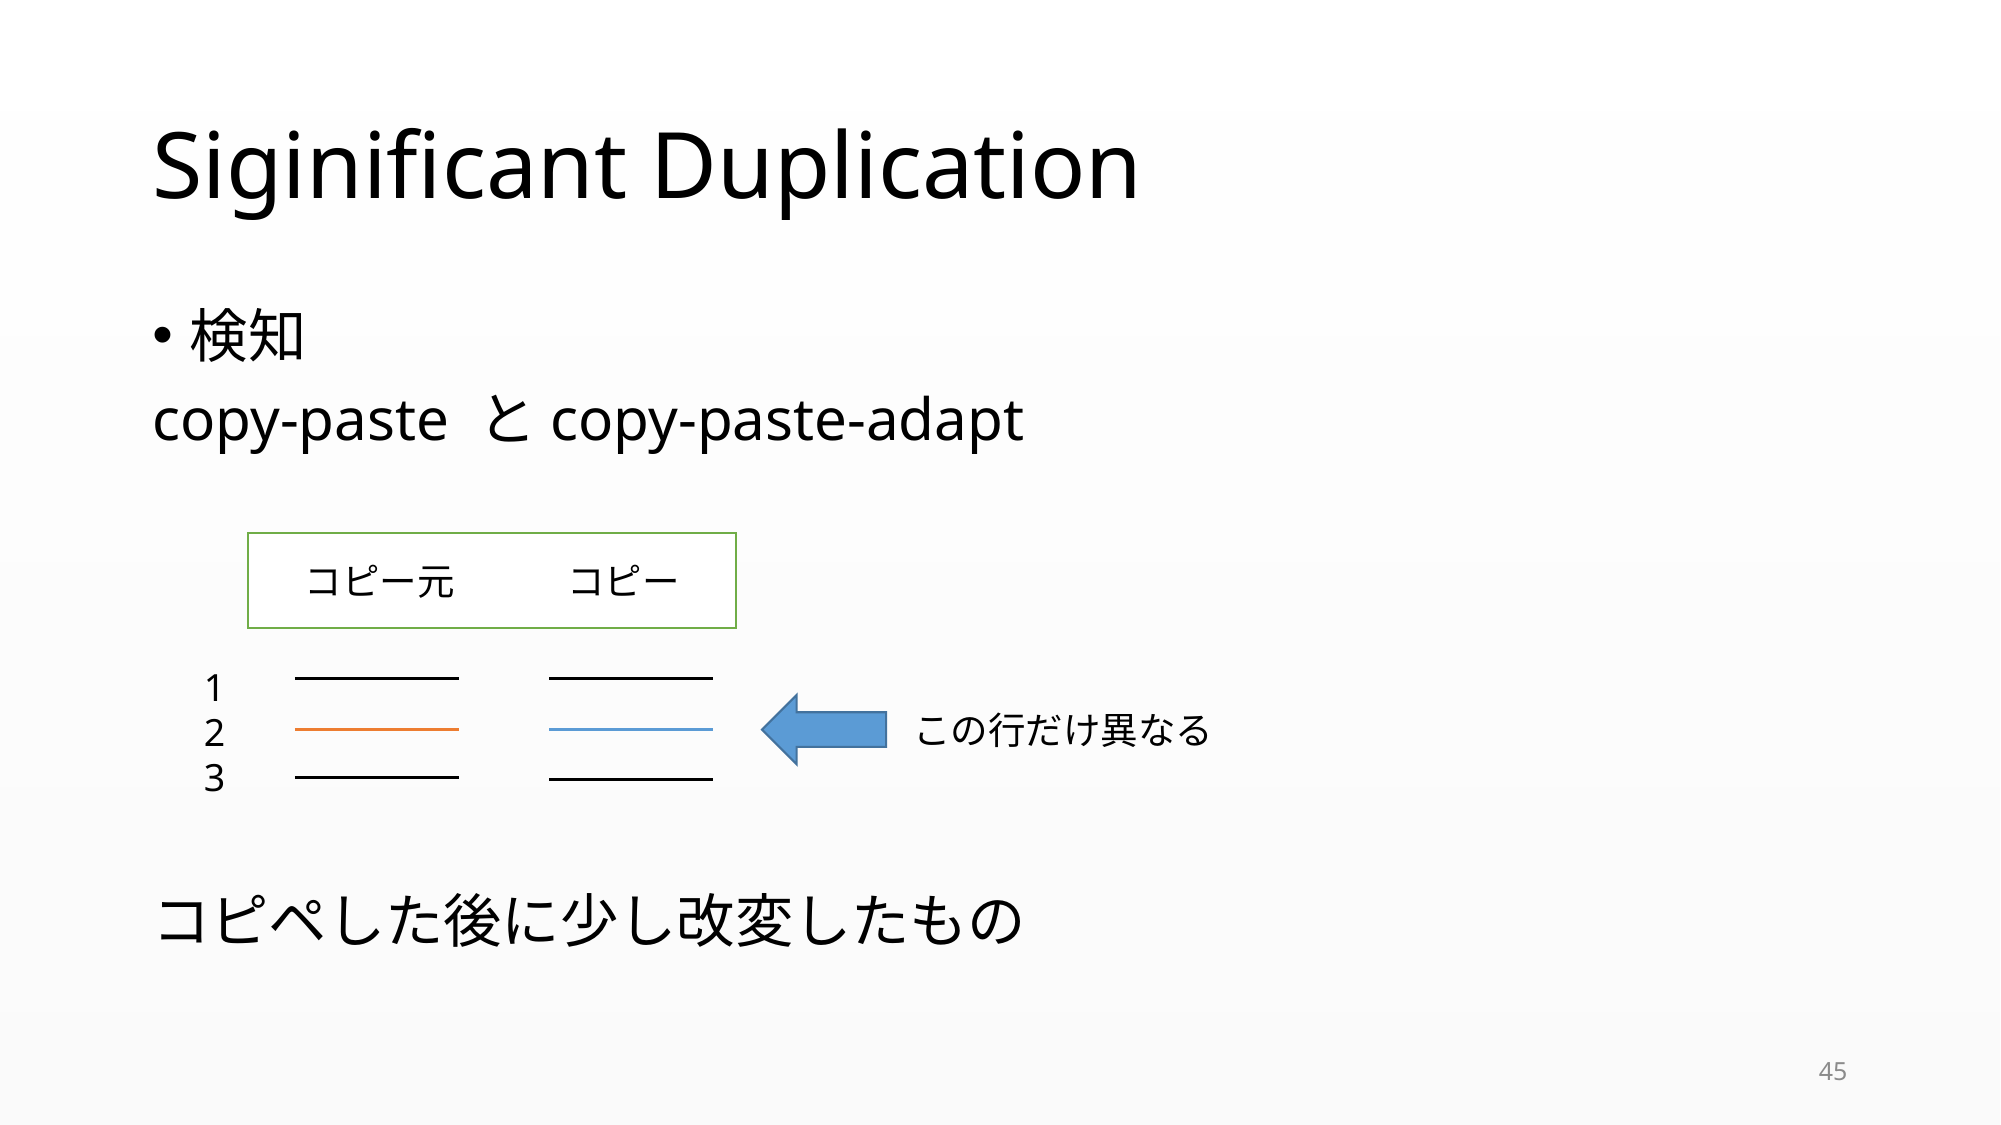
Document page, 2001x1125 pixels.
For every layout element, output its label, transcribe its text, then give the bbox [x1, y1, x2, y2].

slide_number 45 [1412, 1042, 1863, 1103]
text_box 1 2 3 [189, 656, 271, 807]
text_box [248, 533, 737, 780]
text_box [760, 692, 888, 767]
title Siginificant Duplication [137, 59, 1863, 278]
list 検知 copy-paste とcopy-paste-adapt コピペした後に少し改変したもの [137, 299, 1863, 1014]
text_box この行だけ異なる [898, 699, 1268, 760]
